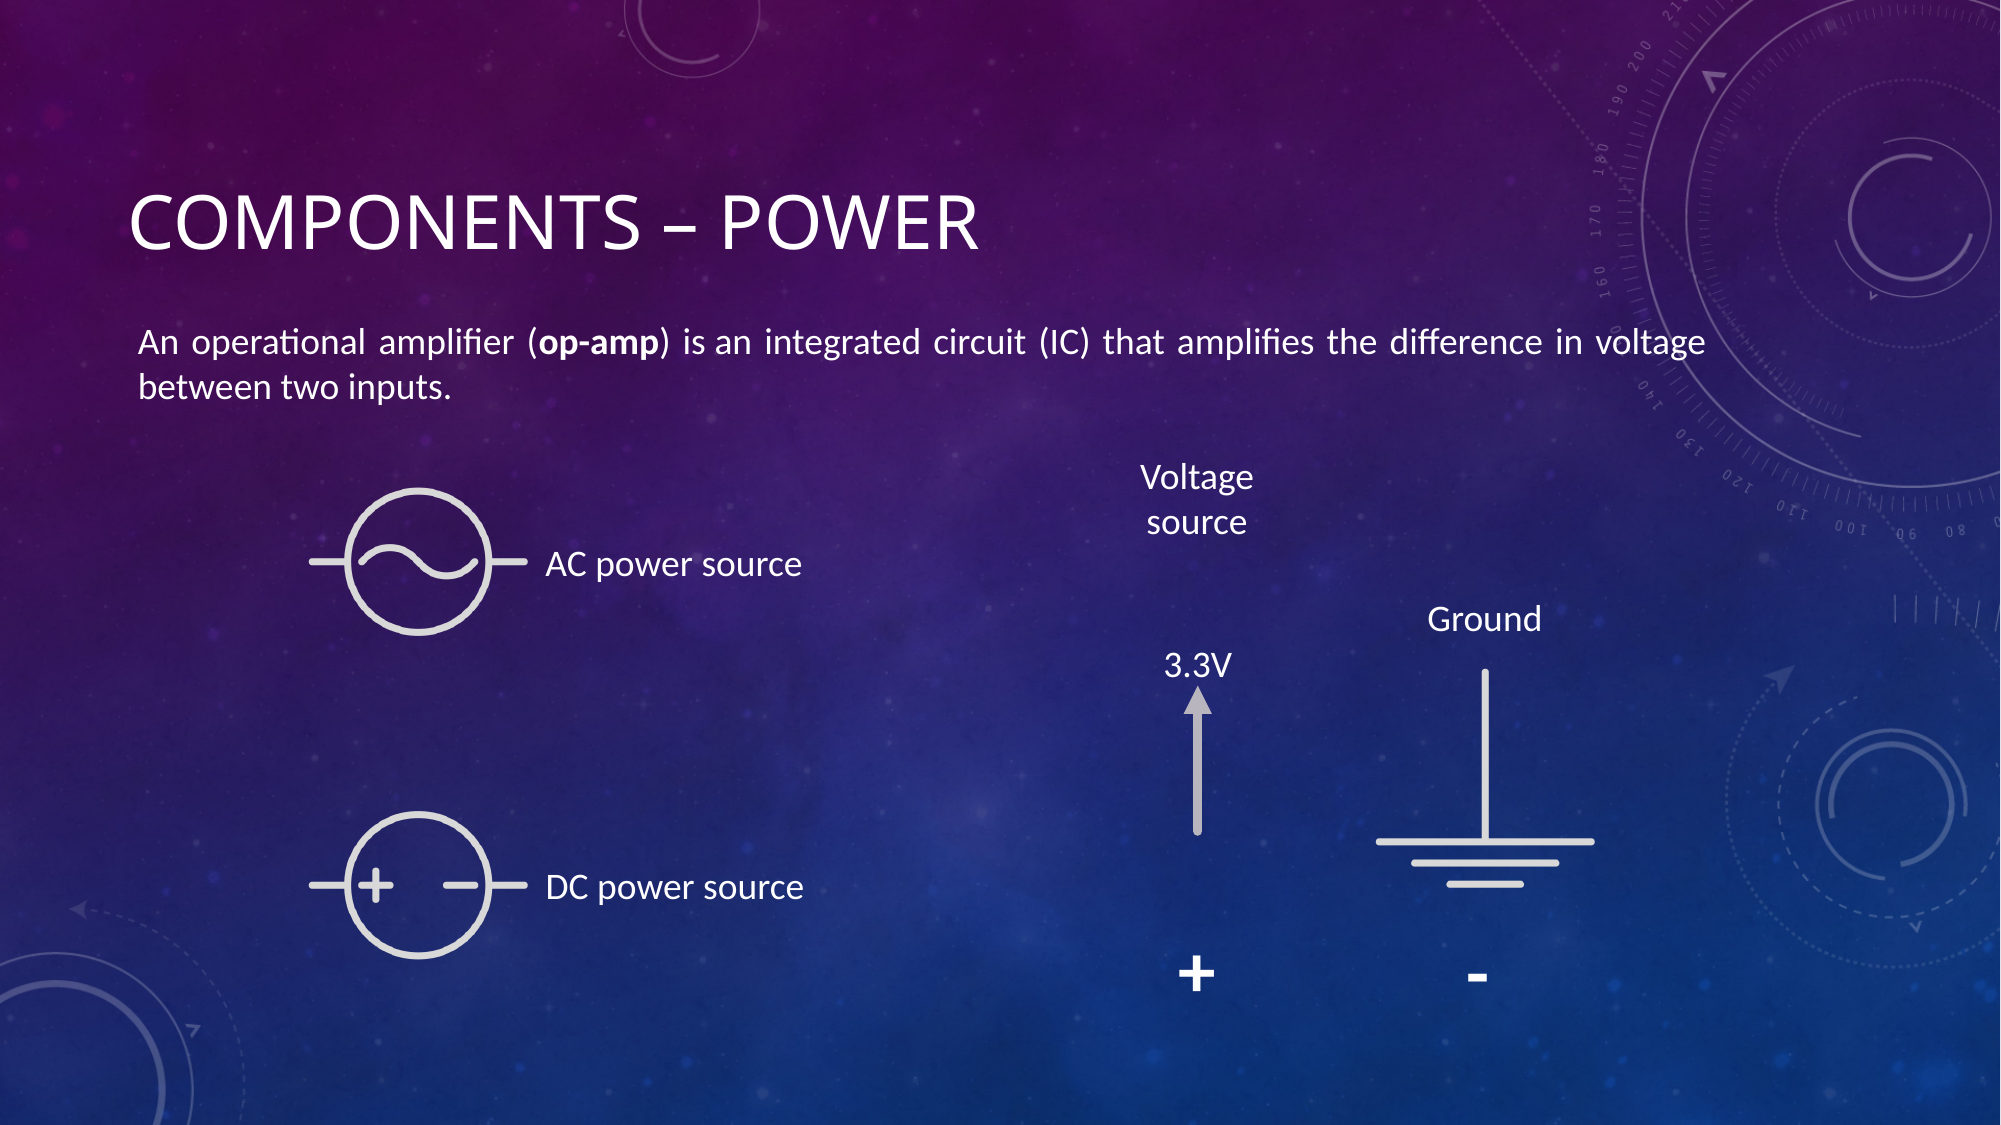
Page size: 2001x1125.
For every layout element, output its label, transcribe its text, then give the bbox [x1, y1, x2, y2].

text_box 3.3V [1148, 632, 1247, 693]
text_box DC power source [562, 854, 820, 915]
text_box - [1451, 926, 1505, 1022]
text_box + [1164, 915, 1232, 1020]
text_box AC power source [562, 531, 818, 592]
text_box Voltage source [1093, 445, 1301, 550]
title Components – Power [112, 99, 1775, 339]
text_box An operational amplifier (op-amp) is an integrated circuit (IC) that amplifies the difference in voltage between two inputs. [123, 310, 1722, 415]
picture [0, 0, 2001, 1125]
text_box Ground [1412, 586, 1558, 640]
